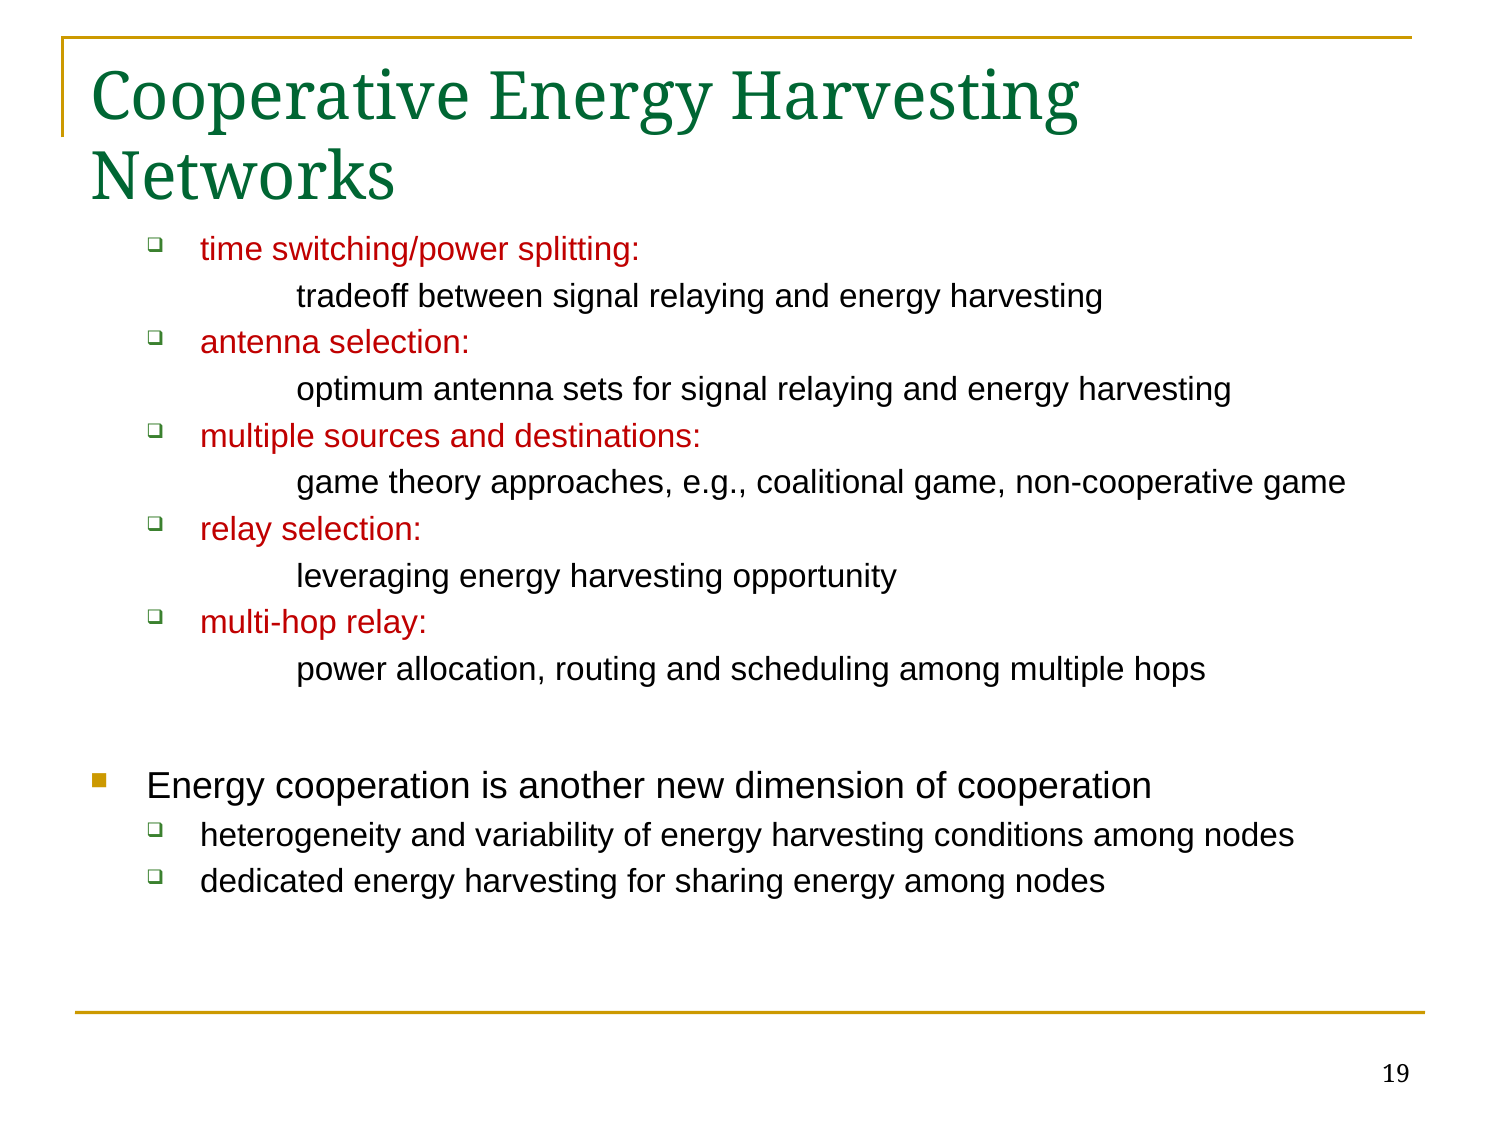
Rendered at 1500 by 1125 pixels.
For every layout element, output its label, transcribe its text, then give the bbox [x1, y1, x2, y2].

list time switching/power splitting: tradeoff between signal relaying and energy harvesting antenna selection: optimum antenna sets for signal relaying and energy harvesting multiple sources and destinations: game theory approaches, e.g., coalitional game, non-cooperative game relay selection: leveraging energy harvesting opportunity multi-hop relay: power allocation, routing and scheduling among multiple hops Energy cooperation is another new dimension of cooperation heterogeneity and variability of energy harvesting conditions among nodes dedicated energy harvesting for sharing energy among nodes [75, 220, 1425, 1006]
slide_number 19 [1074, 1023, 1426, 1100]
title Cooperative Energy Harvesting Networks [75, 45, 1412, 161]
